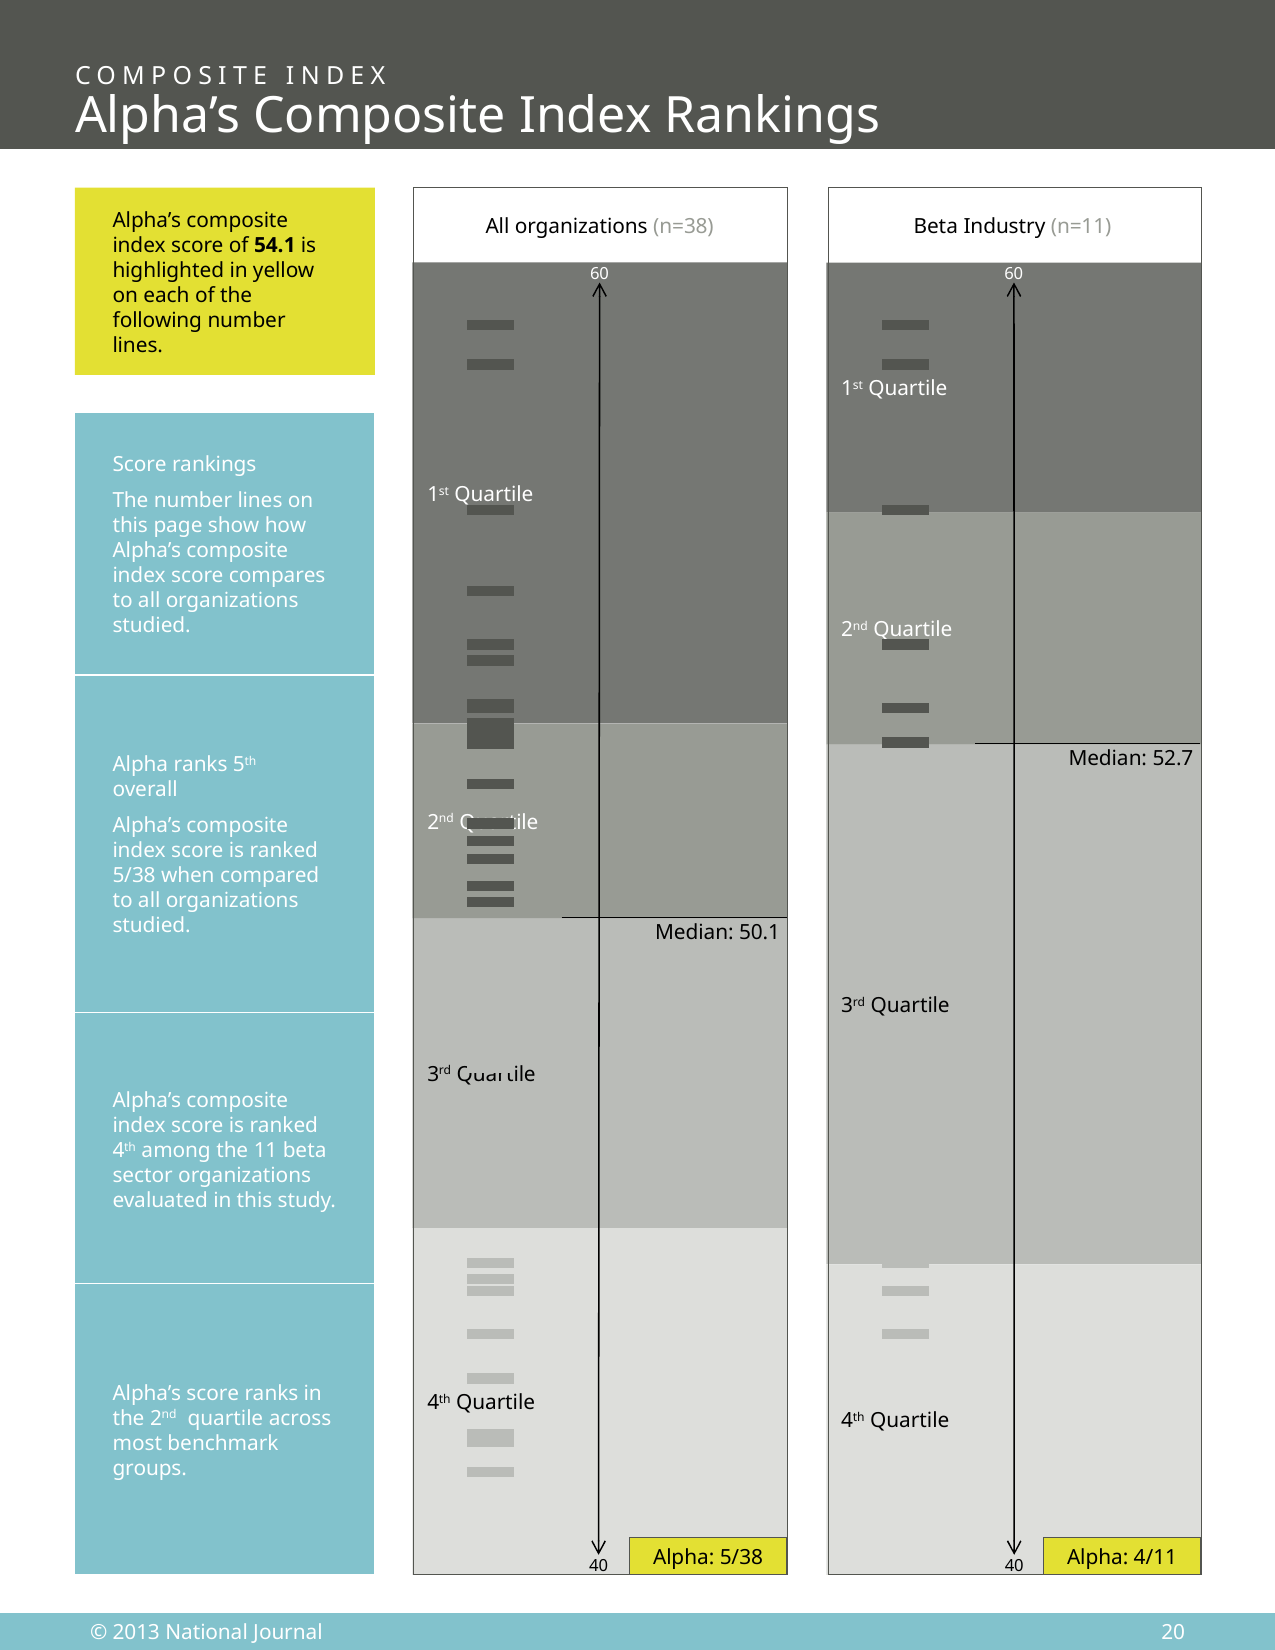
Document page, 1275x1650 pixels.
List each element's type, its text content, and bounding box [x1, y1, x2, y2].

text_box Alpha ranks 5th overall Alpha’s composite index score is ranked 5/38 when compared to all organizations studied. [74, 675, 375, 1012]
text_box Score rankings The number lines on this page show how Alpha’s composite index score compares to all organizations studied. [74, 412, 375, 675]
list Composite Index [0, 0, 1275, 90]
title Alpha’s Composite Index Rankings [0, 90, 1275, 150]
chart [413, 187, 788, 1576]
text_box Alpha’s composite index score is ranked 4th among the 11 beta sector organizations evaluated in this study. [74, 1012, 375, 1283]
text_box 20 [1087, 1612, 1200, 1650]
text_box Alpha’s composite index score of 54.1 is highlighted in yellow on each of the following number lines. [74, 187, 375, 375]
chart [827, 187, 1202, 1576]
text_box Alpha’s score ranks in the 2nd quartile across most benchmark groups. [74, 1283, 375, 1575]
